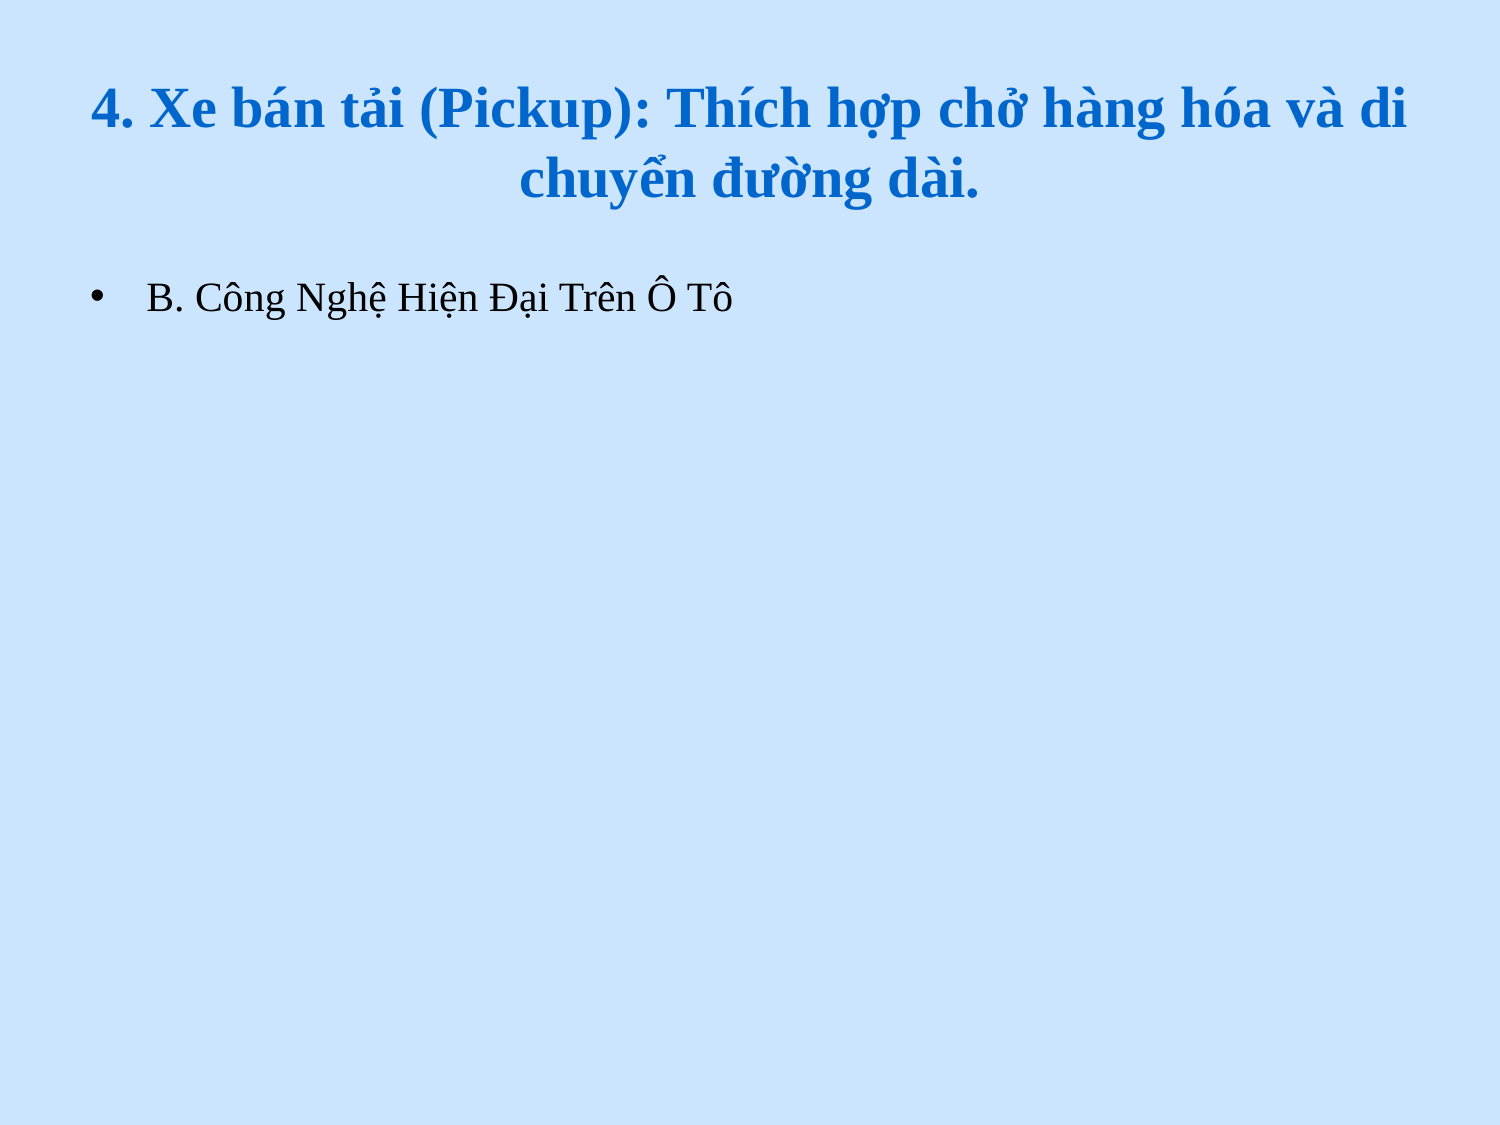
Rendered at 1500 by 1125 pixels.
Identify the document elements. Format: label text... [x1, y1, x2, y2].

title 4. Xe bán tải (Pickup): Thích hợp chở hàng hóa và di chuyển đường dài. [75, 45, 1425, 233]
list B. Công Nghệ Hiện Đại Trên Ô Tô [75, 262, 1425, 1005]
